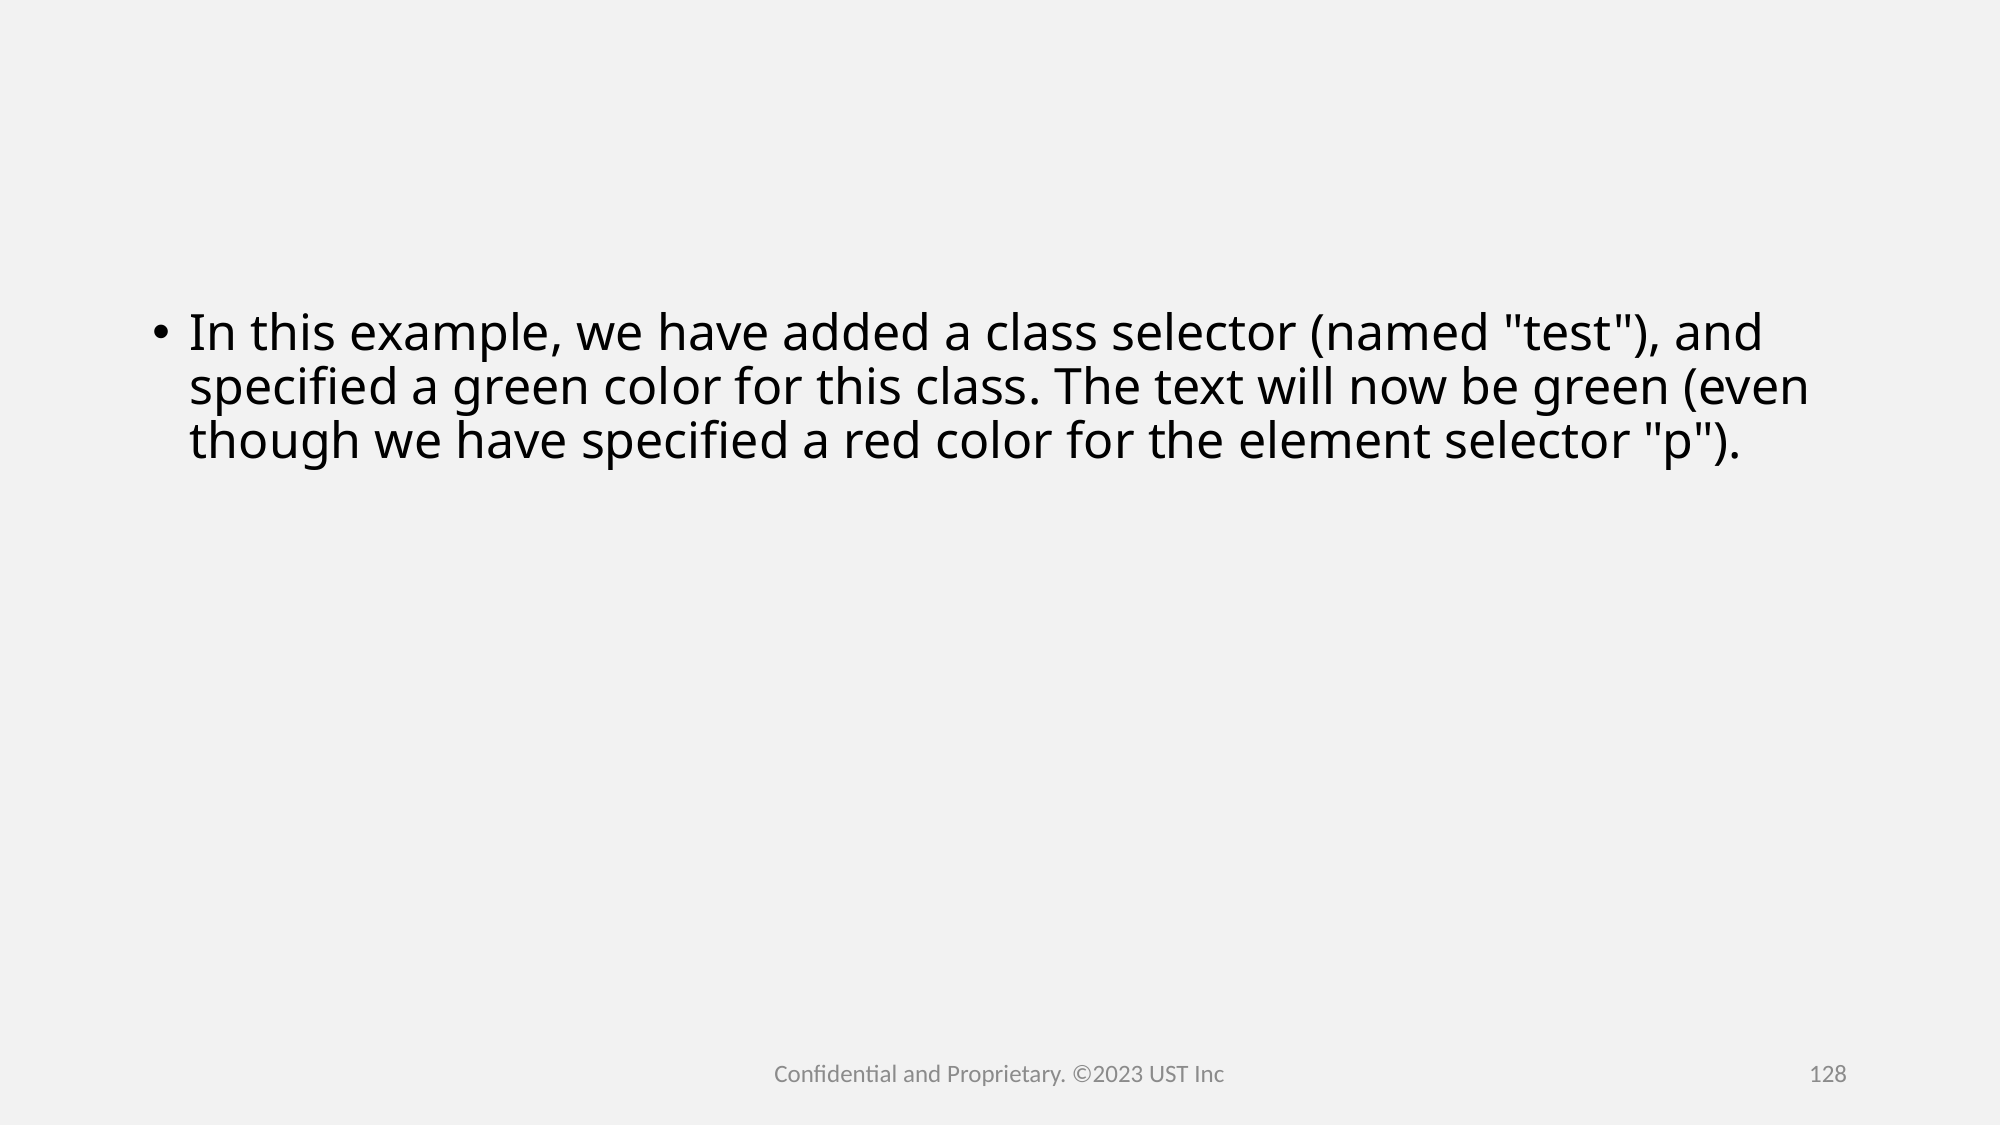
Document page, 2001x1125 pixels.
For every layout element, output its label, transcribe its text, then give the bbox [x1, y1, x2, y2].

footer Confidential and Proprietary. ©2023 UST Inc [662, 1042, 1338, 1103]
slide_number 128 [1412, 1042, 1863, 1103]
list In this example, we have added a class selector (named "test"), and specified a green color for this class. The text will now be green (even though we have specified a red color for the element selector "p"). [137, 299, 1863, 1014]
